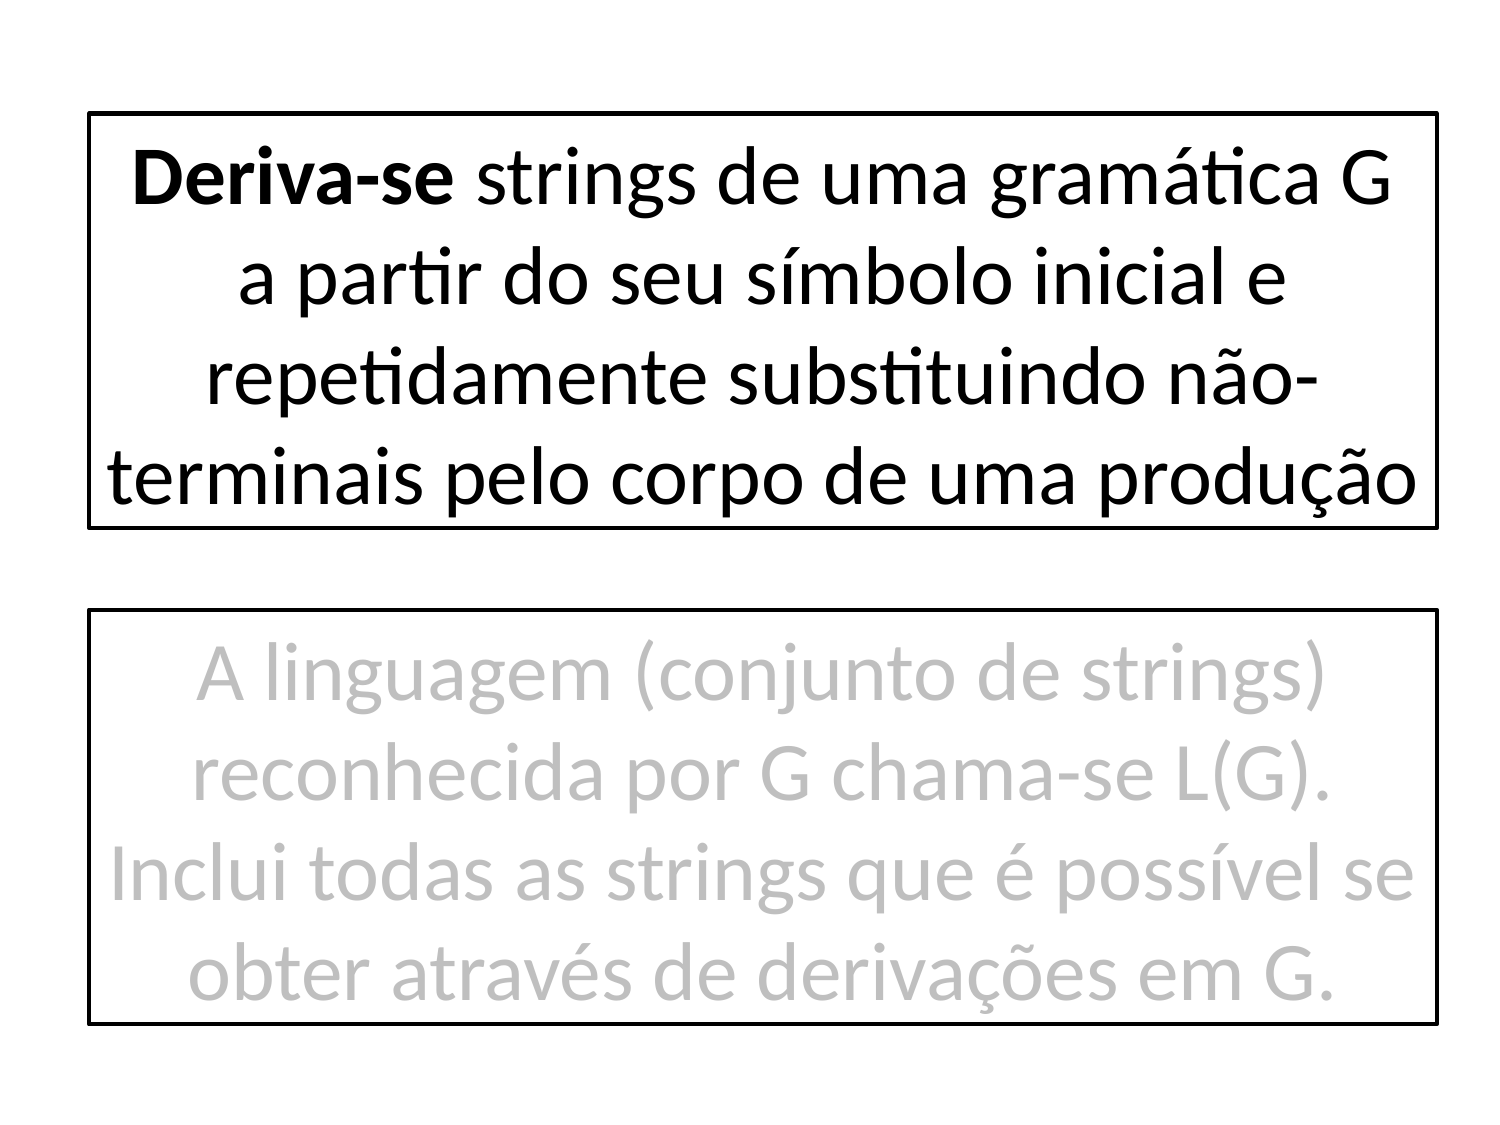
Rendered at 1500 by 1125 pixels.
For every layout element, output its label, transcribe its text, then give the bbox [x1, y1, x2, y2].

text_box Deriva-se strings de uma gramática G a partir do seu símbolo inicial e repetidamente substituindo não-terminais pelo corpo de uma produção [87, 111, 1439, 530]
text_box A linguagem (conjunto de strings) reconhecida por G chama-se L(G). Inclui todas as strings que é possível se obter através de derivações em G. [87, 608, 1439, 1026]
